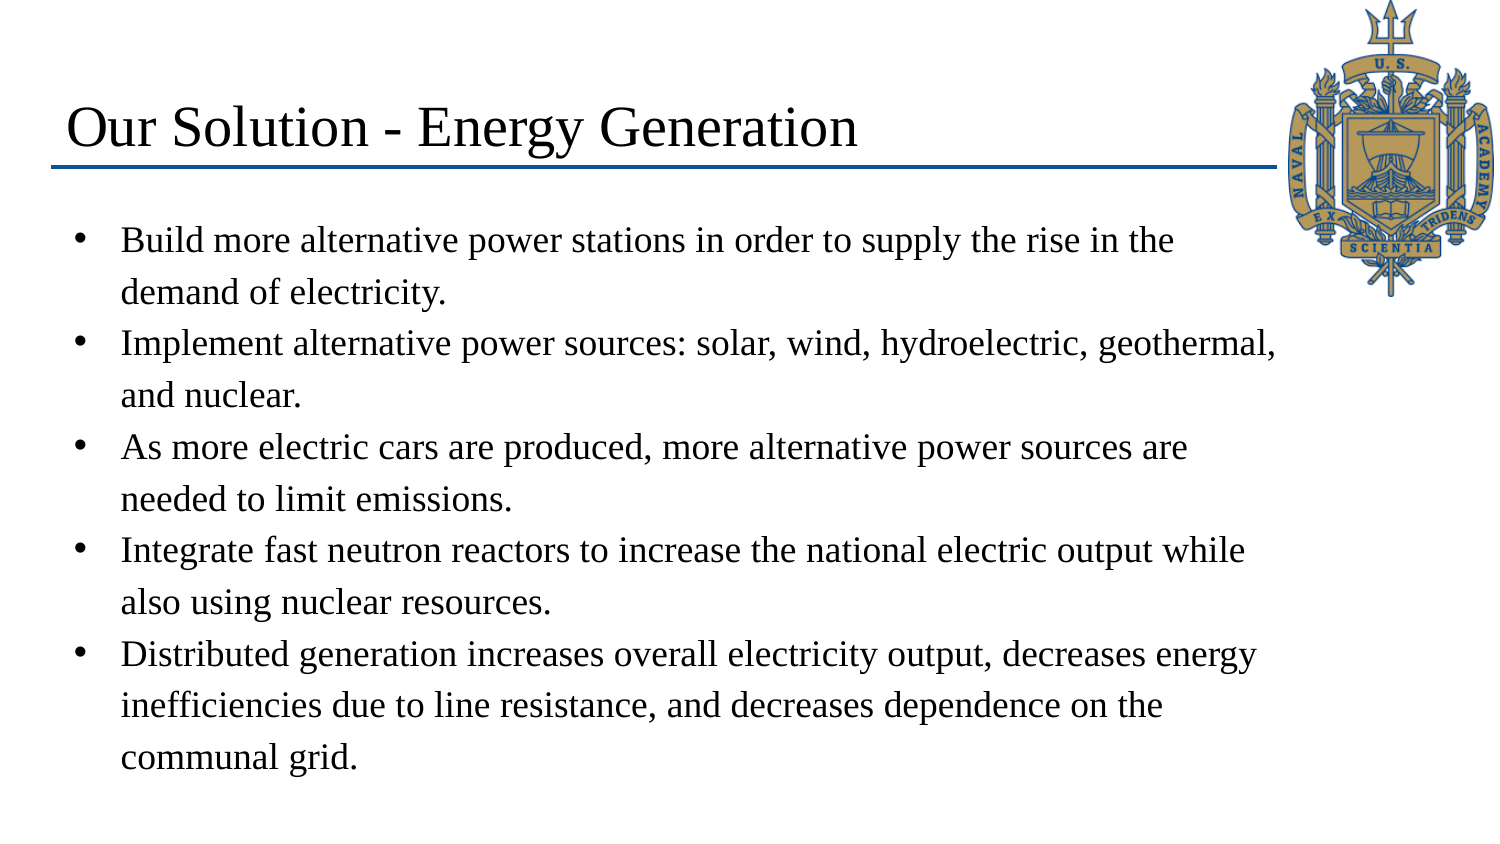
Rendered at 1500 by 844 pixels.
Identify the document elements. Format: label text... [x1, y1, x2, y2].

title Our Solution - Energy Generation [51, 72, 1449, 167]
list Build more alternative power stations in order to supply the rise in the demand of electricity. Implement alternative power sources: solar, wind, hydroelectric, geothermal, and nuclear. As more electric cars are produced, more alternative power sources are needed to limit emissions. Integrate fast neutron reactors to increase the national electric output while also using nuclear resources. Distributed generation increases overall electricity output, decreases energy inefficiencies due to line resistance, and decreases dependence on the communal grid. [21, 193, 1302, 830]
picture [1288, 0, 1494, 297]
